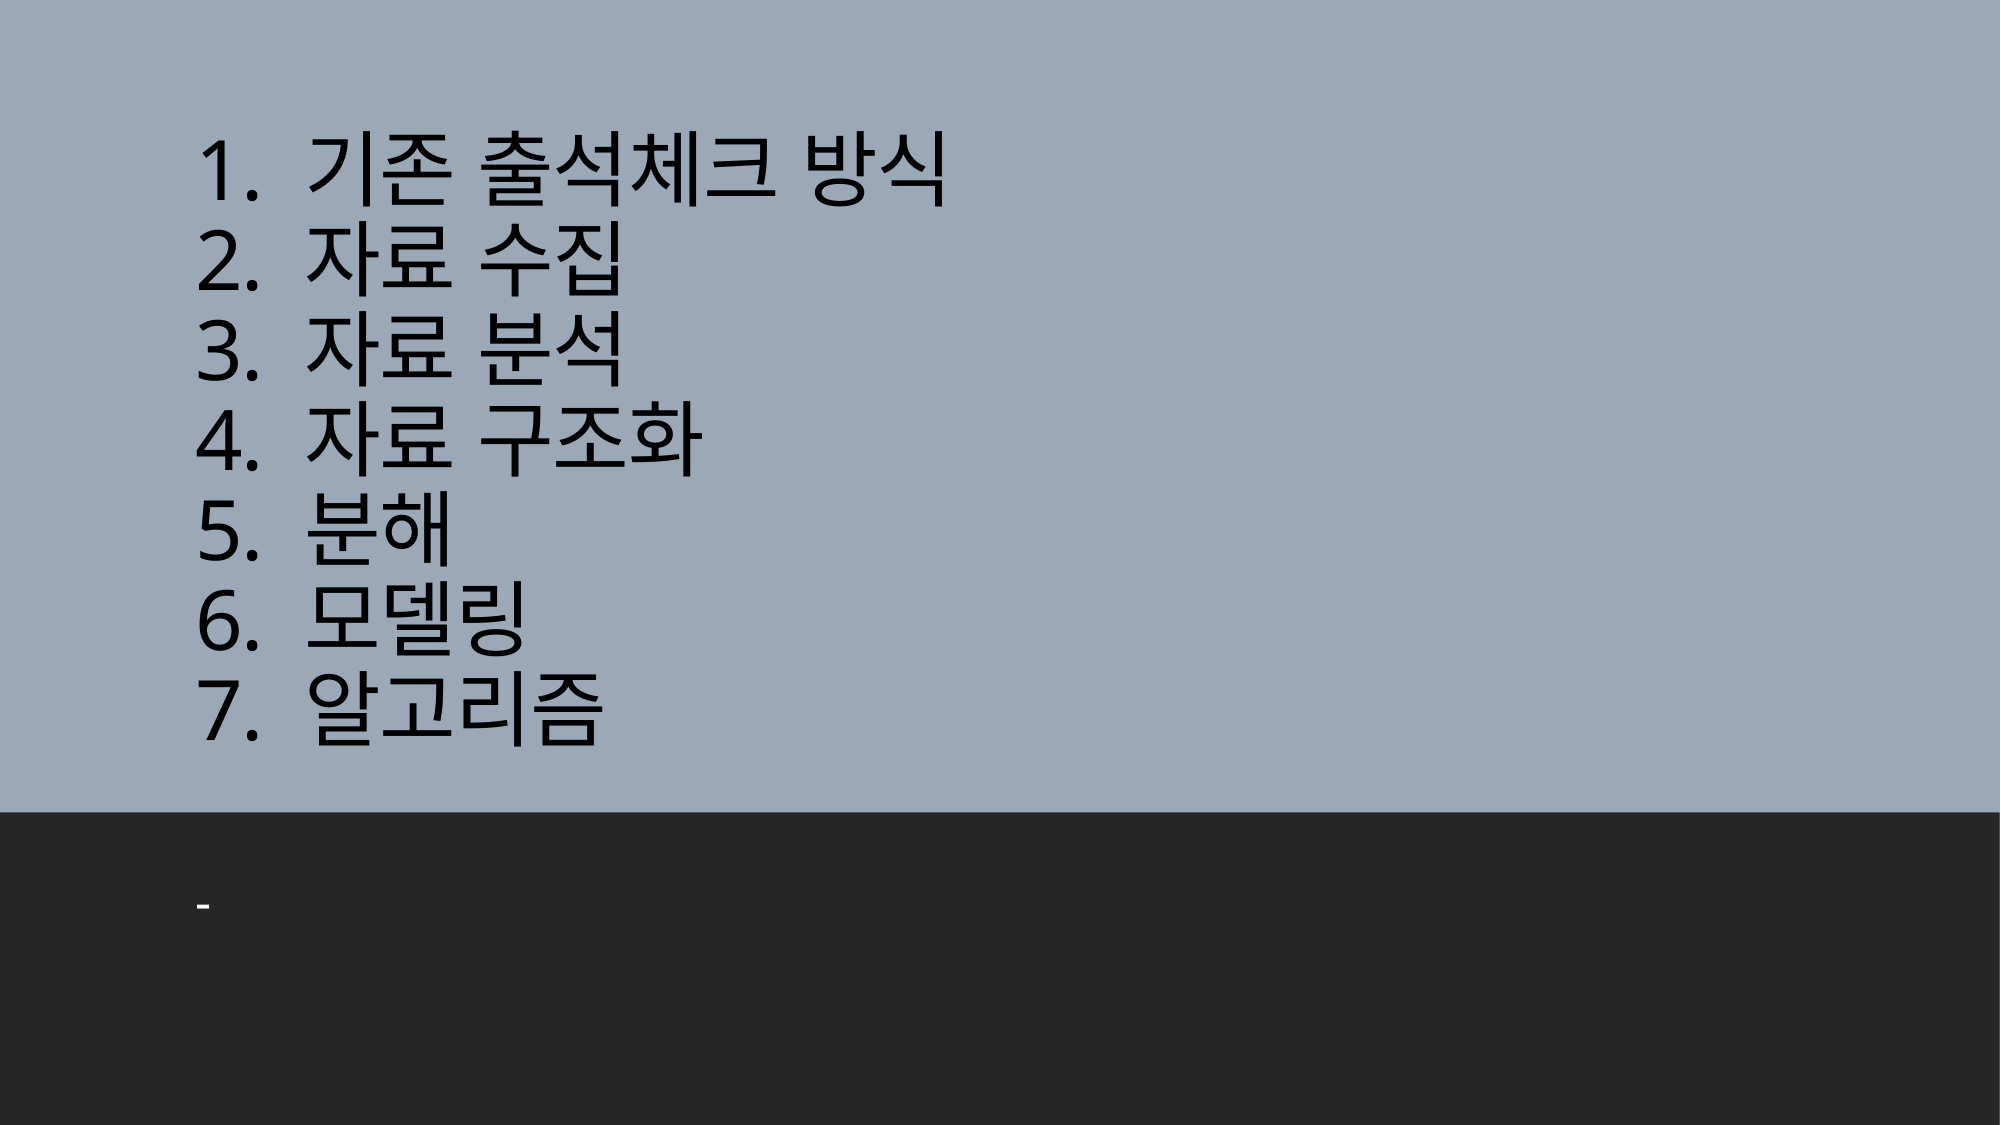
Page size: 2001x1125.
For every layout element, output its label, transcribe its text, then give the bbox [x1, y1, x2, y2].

title 1. 기존 출석체크 방식 2. 자료 수집 3. 자료 분석 4. 자료 구조화 5. 분해 6. 모델링 7. 알고리즘 [180, 124, 1830, 763]
subtitle - [180, 857, 1831, 1045]
text_box [0, 811, 2000, 1125]
text_box [0, 0, 2000, 811]
